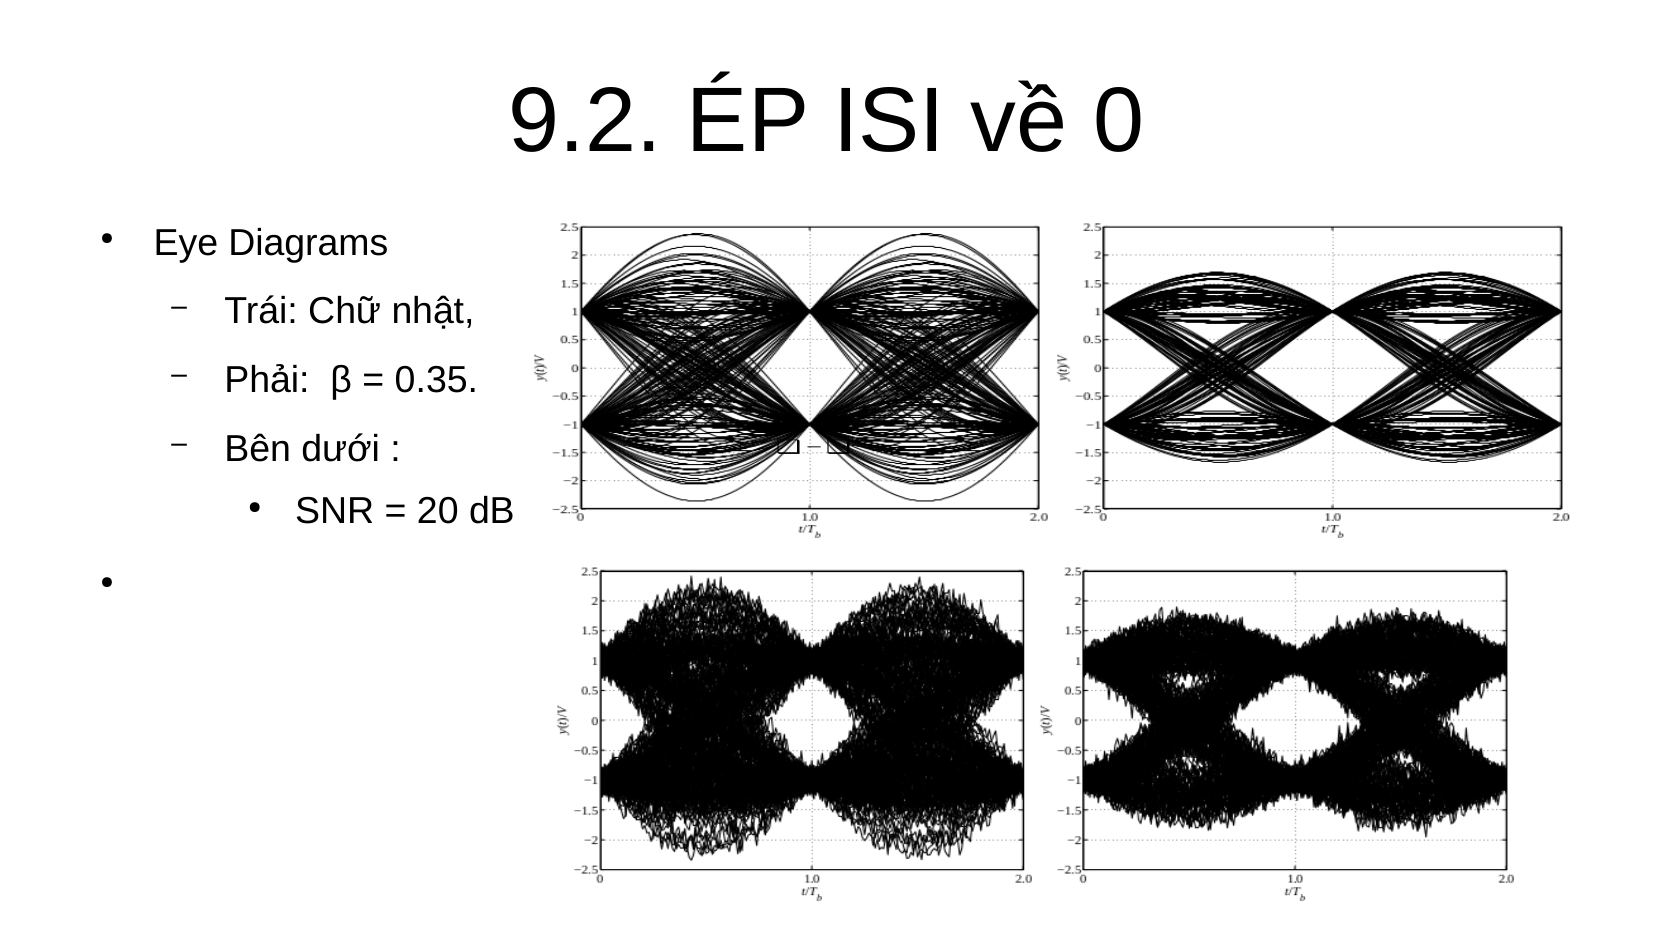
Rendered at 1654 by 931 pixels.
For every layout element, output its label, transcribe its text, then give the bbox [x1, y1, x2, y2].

list Eye Diagrams Trái: Chữ nhật, Phải: β = 0.35. Bên dưới : SNR = 20 dB [82, 217, 1571, 757]
picture [524, 217, 1606, 541]
picture [554, 554, 1524, 903]
title 9.2. ÉP ISI về 0 [82, 37, 1571, 193]
